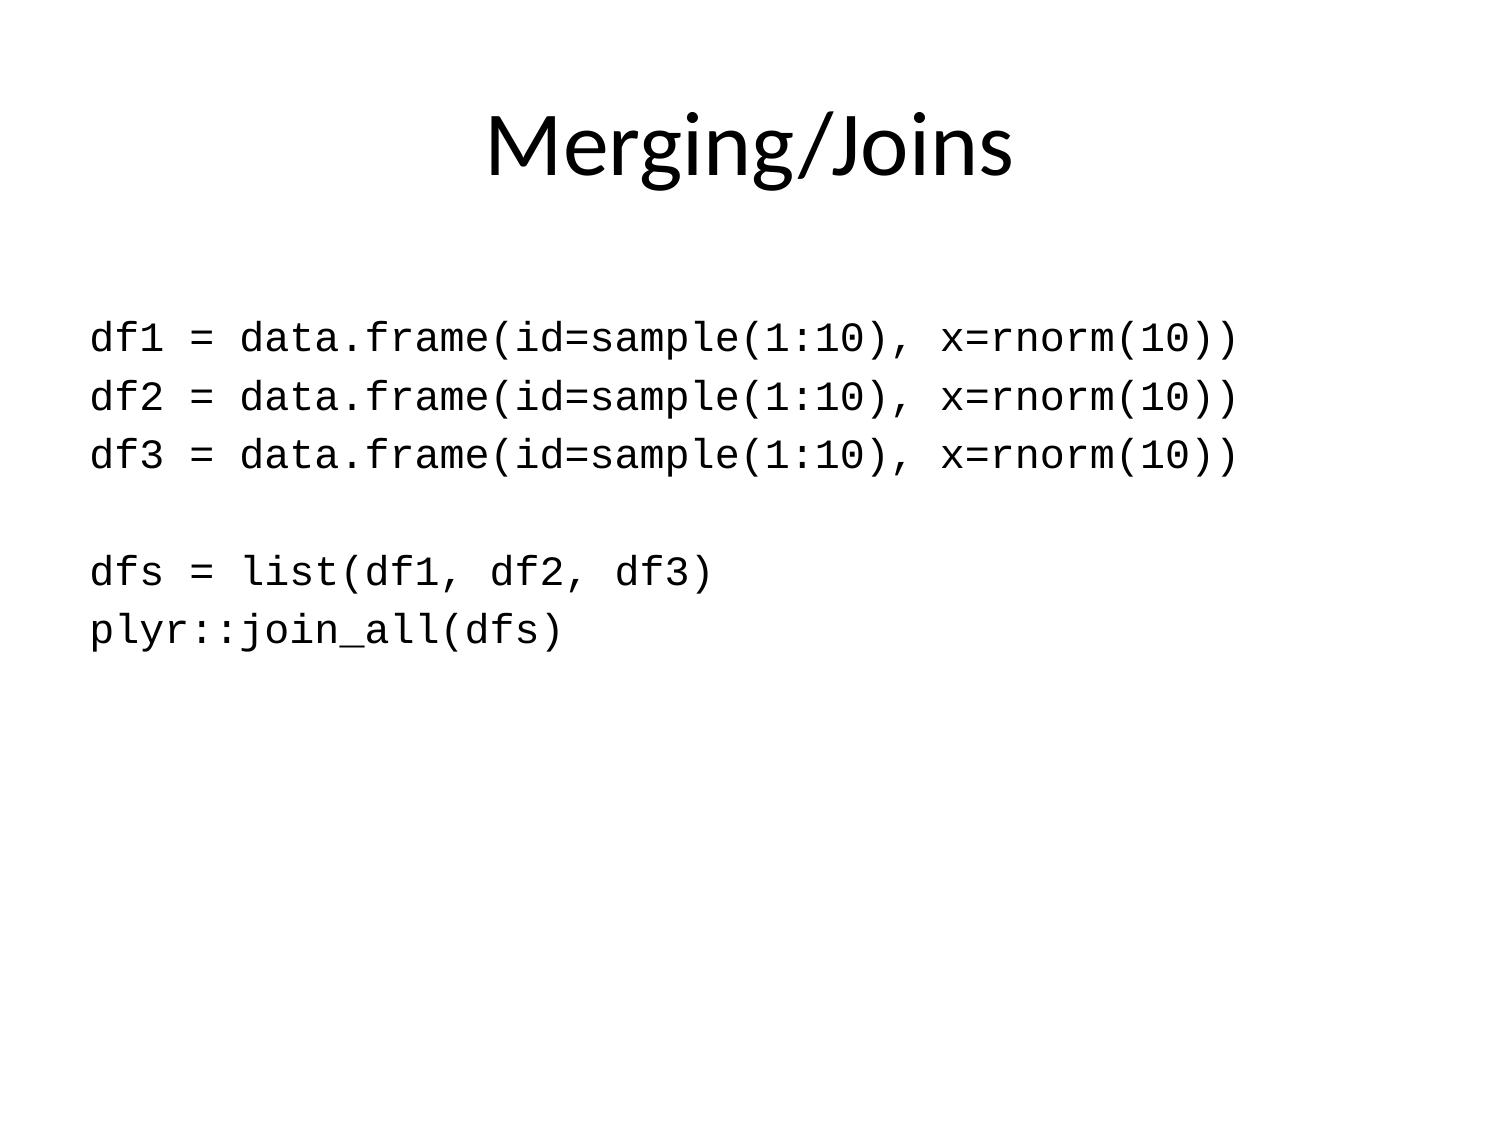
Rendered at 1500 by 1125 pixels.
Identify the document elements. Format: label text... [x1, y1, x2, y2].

title Merging/Joins [75, 45, 1425, 233]
list df1 = data.frame(id=sample(1:10), x=rnorm(10)) df2 = data.frame(id=sample(1:10), x=rnorm(10)) df3 = data.frame(id=sample(1:10), x=rnorm(10)) dfs = list(df1, df2, df3) plyr::join_all(dfs) [74, 302, 1425, 1046]
